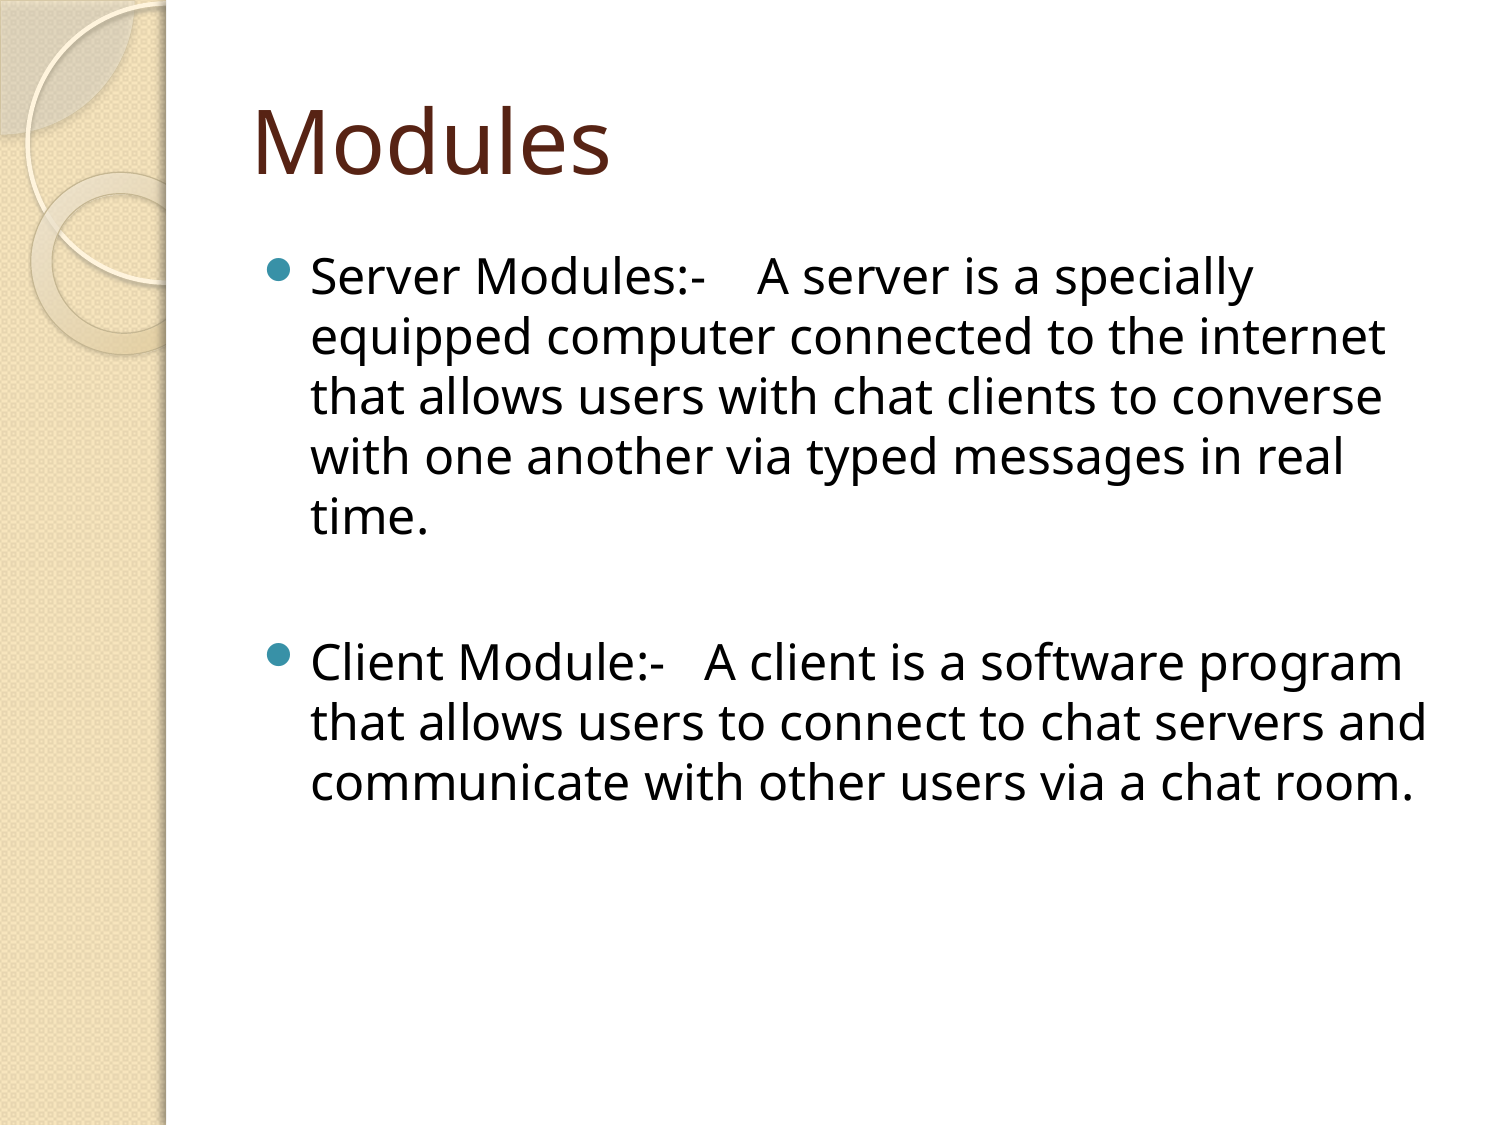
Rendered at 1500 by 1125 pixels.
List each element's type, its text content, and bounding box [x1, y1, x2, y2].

list Server Modules:- A server is a specially equipped computer connected to the internet that allows users with chat clients to converse with one another via typed messages in real time. Client Module:- A client is a software program that allows users to connect to chat servers and communicate with other users via a chat room. [235, 237, 1466, 1025]
title Modules [235, 45, 1466, 233]
